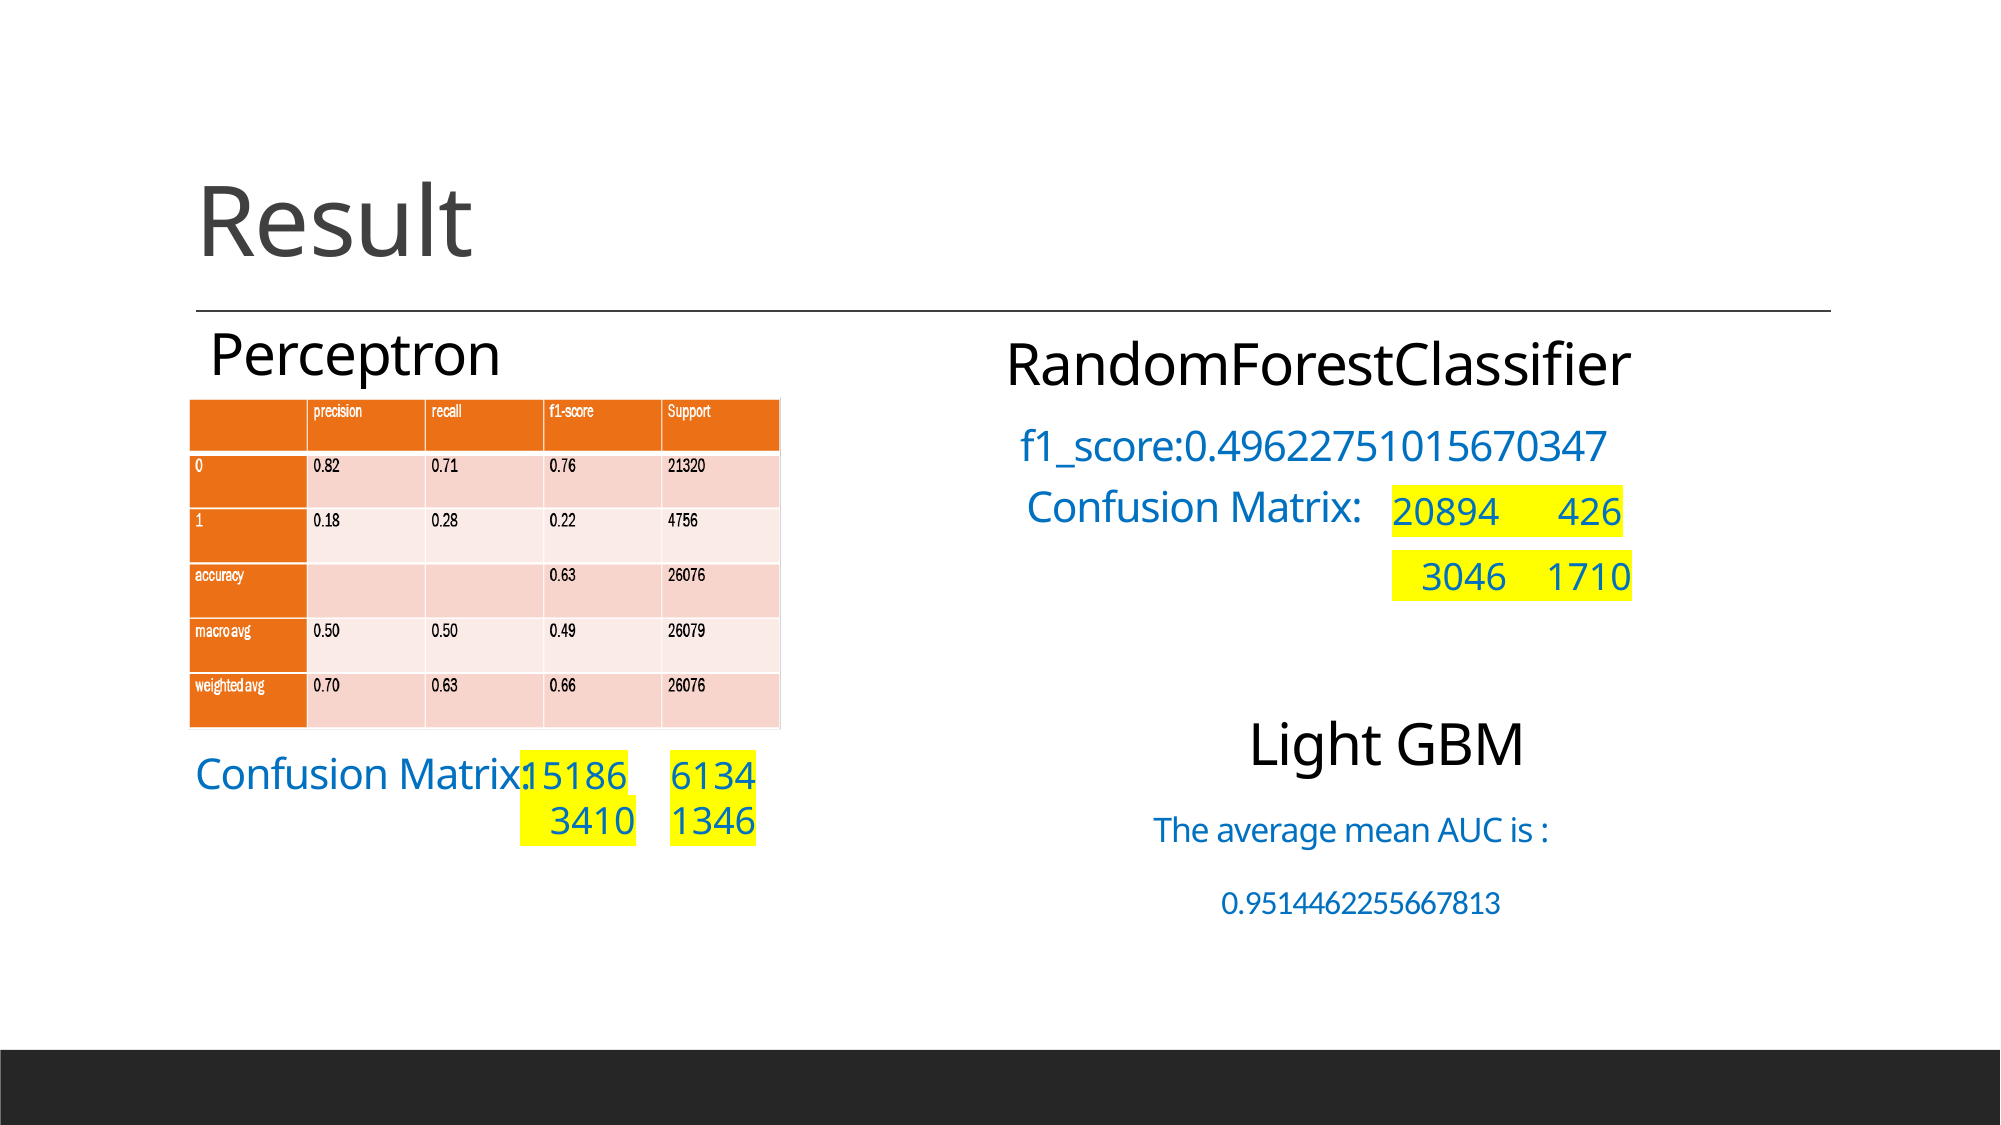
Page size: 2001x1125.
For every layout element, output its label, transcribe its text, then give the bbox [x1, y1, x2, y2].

text_box Confusion Matrix: [179, 744, 546, 807]
text_box The average mean AUC is : 0.9514462255667813 [1138, 805, 1778, 932]
text_box Confusion Matrix: [1011, 477, 1378, 540]
text_box Light GBM [1233, 704, 1600, 786]
picture [188, 391, 782, 730]
text_box [960, 350, 1600, 433]
text_box Perceptron [194, 313, 561, 388]
title Result [180, 47, 1830, 285]
text_box RandomForestClassifier [990, 324, 1751, 406]
text_box f1_score:0.49622751015670347 [1005, 418, 1680, 500]
text_box 15186 6134 3410 1346 [505, 744, 795, 850]
text_box 20894 426 3046 1710 [1377, 477, 1653, 606]
